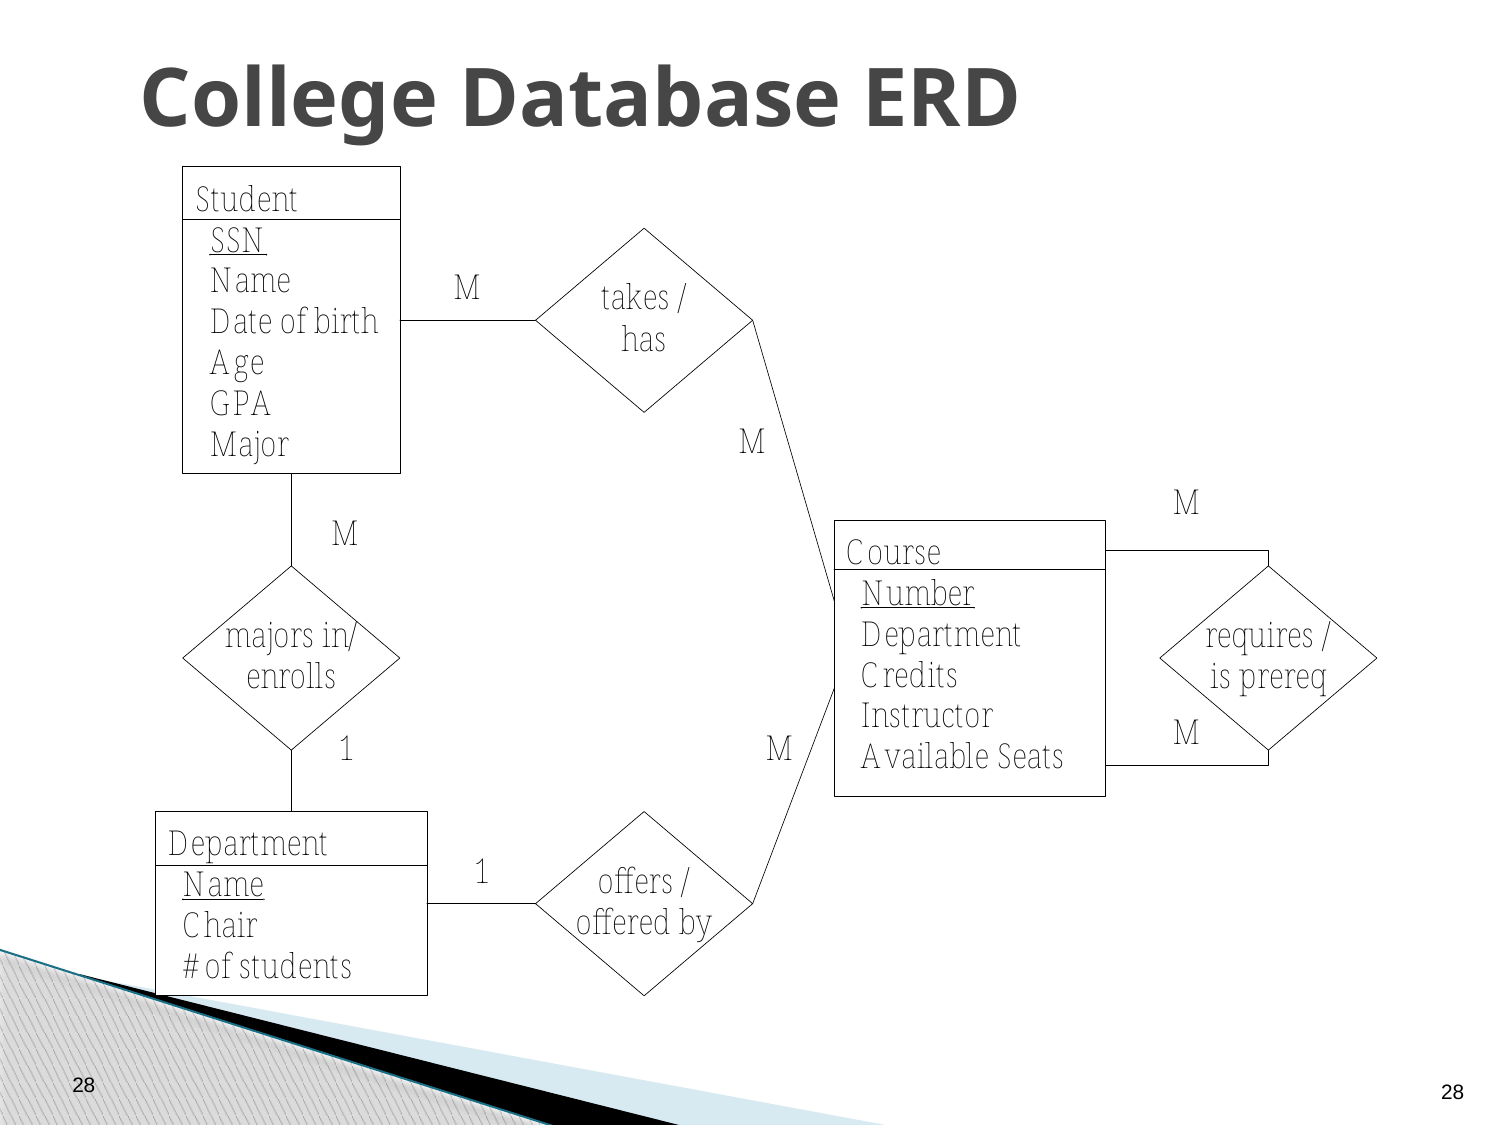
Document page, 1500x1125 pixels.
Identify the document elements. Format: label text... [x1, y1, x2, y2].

picture [151, 162, 1381, 1001]
slide_number 28 [13, 1023, 111, 1105]
title College Database ERD [125, 37, 1425, 150]
text_box 28 [1418, 1051, 1479, 1112]
